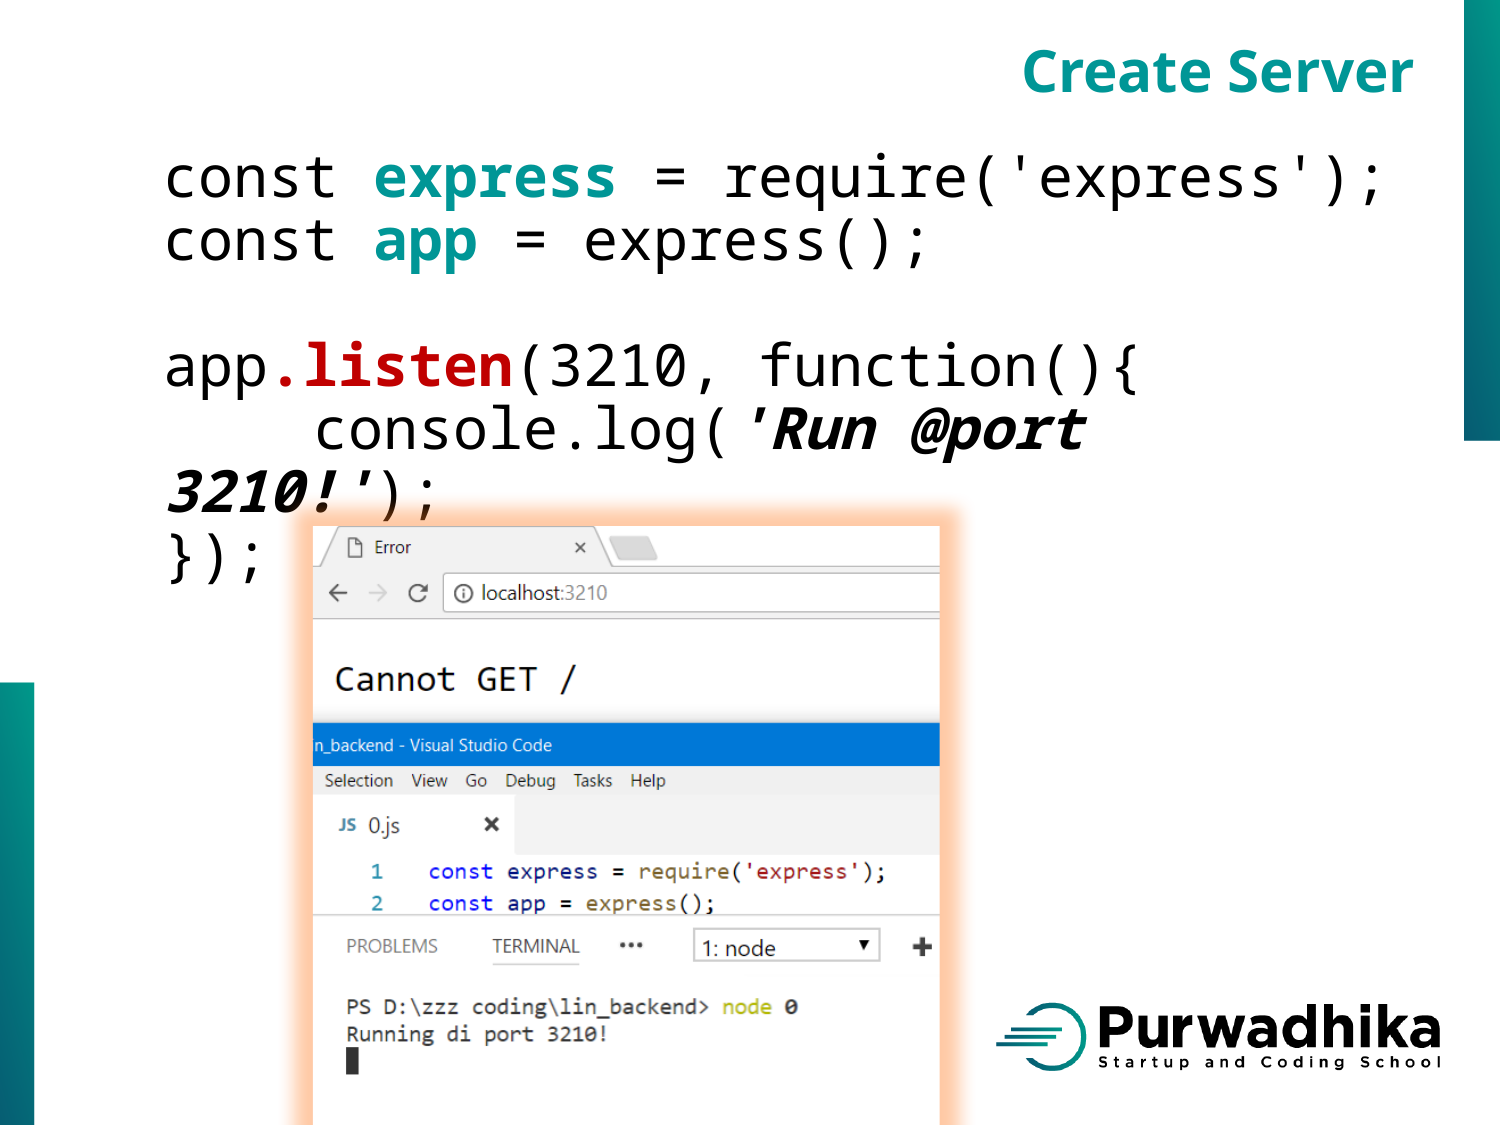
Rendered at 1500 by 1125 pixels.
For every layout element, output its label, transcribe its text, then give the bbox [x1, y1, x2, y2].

text_box Create Server [913, 11, 1431, 136]
text_box const express = require('express'); const app = express(); app.listen(3210, function(){ console.log('Run @port 3210!'); }); [148, 139, 1411, 610]
text_box [134, 123, 1405, 998]
picture [0, 0, 1500, 1125]
picture [312, 526, 940, 1125]
